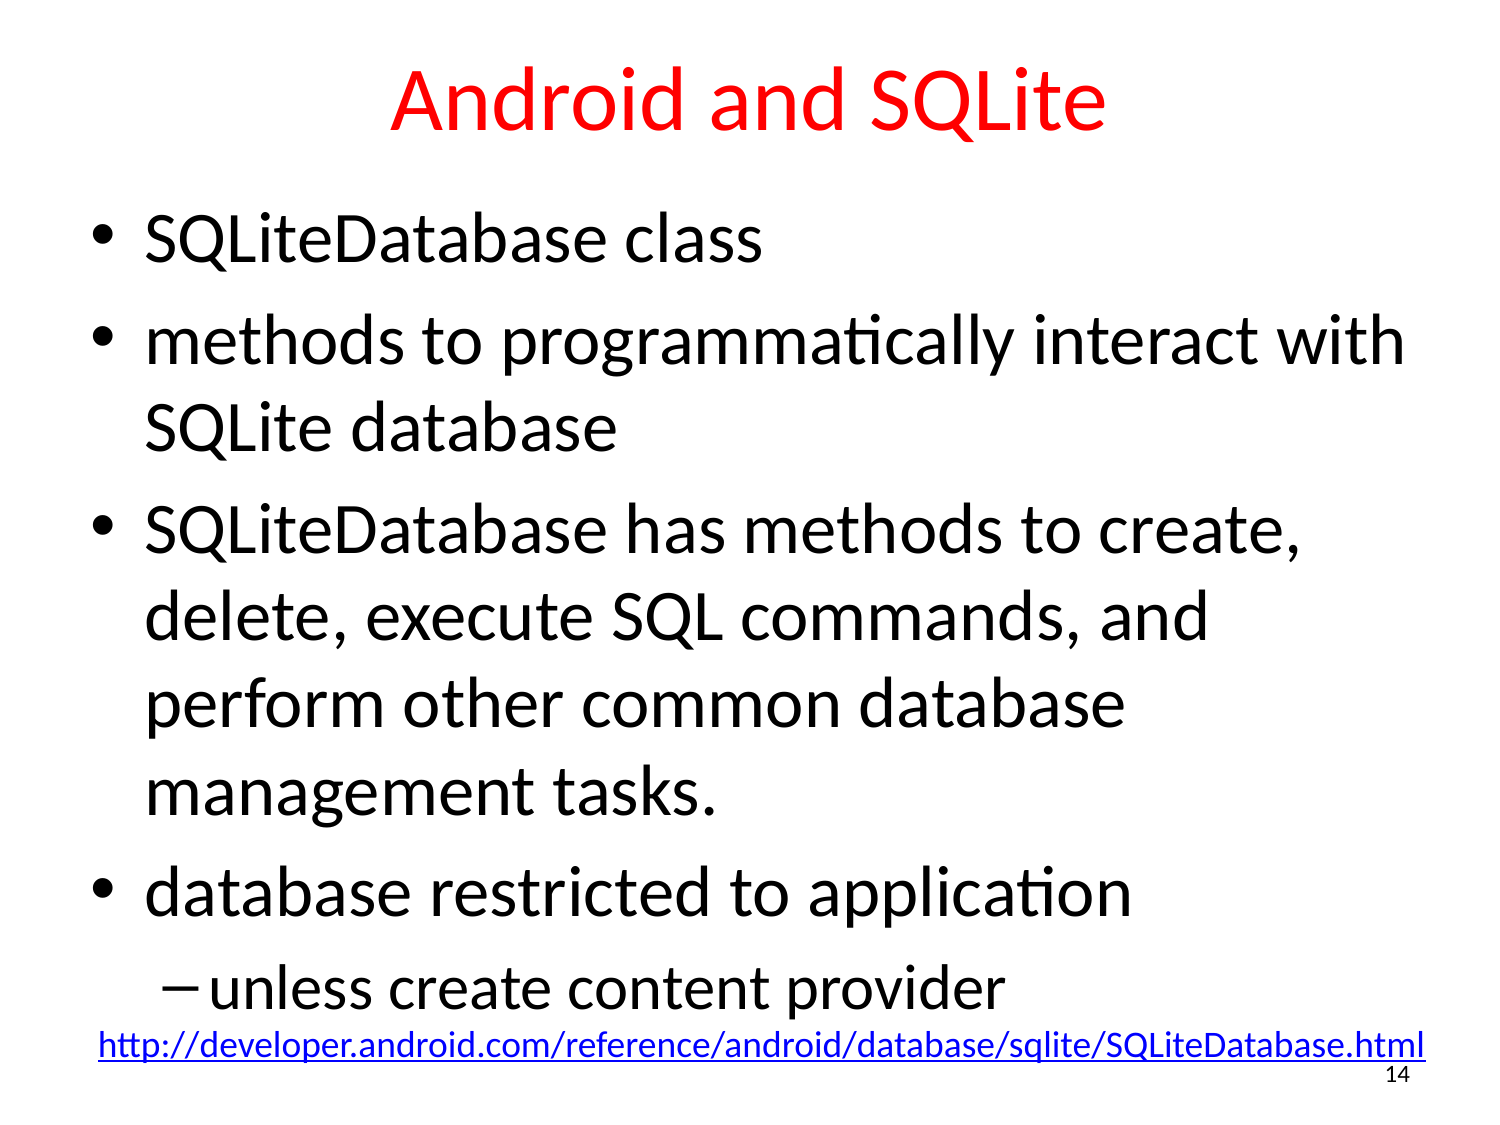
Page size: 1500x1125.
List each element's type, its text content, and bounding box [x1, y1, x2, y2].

list SQLiteDatabase class methods to programmatically interact with SQLite database SQLiteDatabase has methods to create, delete, execute SQL commands, and perform other common database management tasks. database restricted to application unless create content provider [75, 182, 1425, 1038]
text_box http://developer.android.com/reference/android/database/sqlite/SQLiteDatabase.html [83, 1012, 1442, 1073]
slide_number 14 [1074, 1073, 1425, 1103]
title Android and SQLite [75, 0, 1425, 182]
